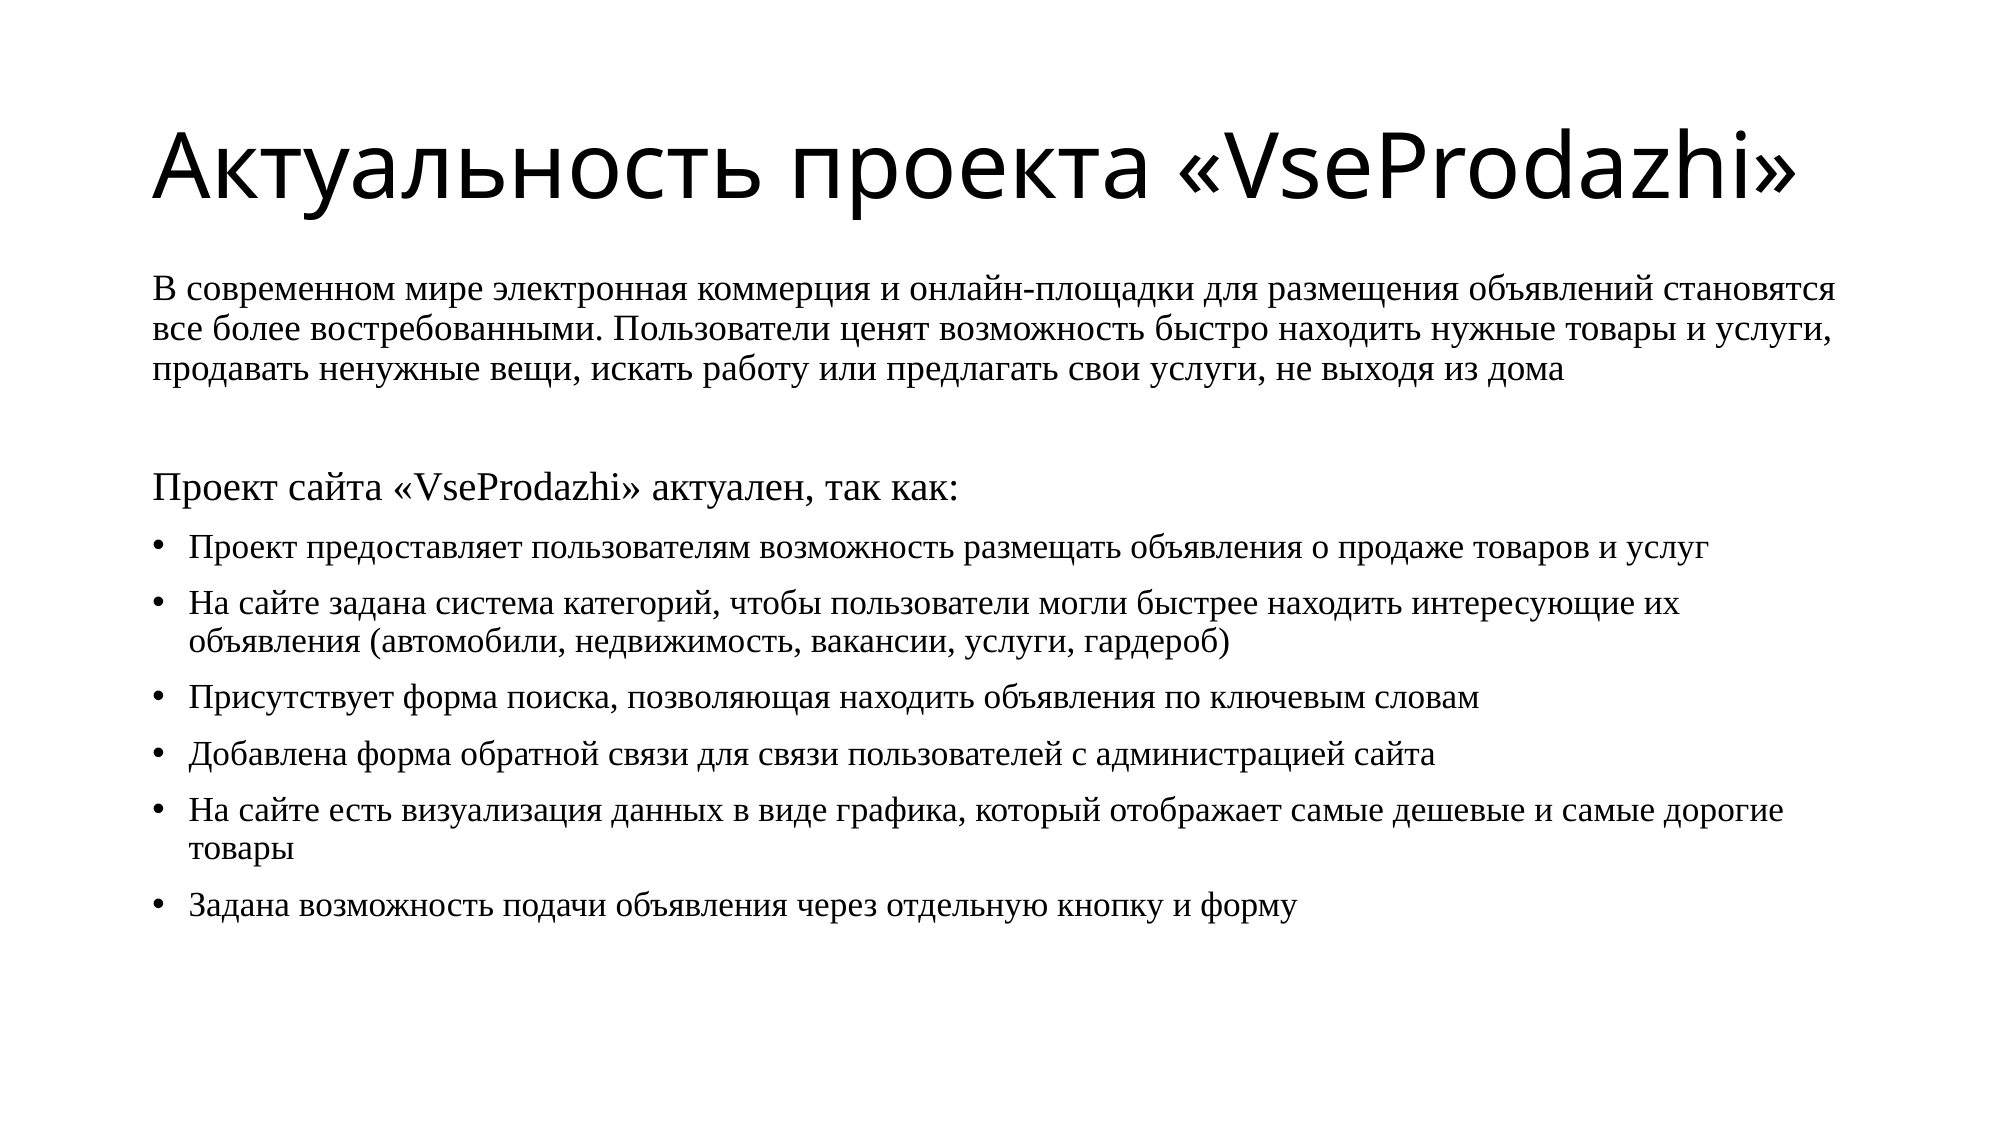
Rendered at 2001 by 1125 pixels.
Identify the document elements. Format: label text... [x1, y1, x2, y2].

title Актуальность проекта «VseProdazhi» [137, 59, 1863, 260]
list В современном мире электронная коммерция и онлайн-площадки для размещения объявлений становятся все более востребованными. Пользователи ценят возможность быстро находить нужные товары и услуги, продавать ненужные вещи, искать работу или предлагать свои услуги, не выходя из дома Проект сайта «VseProdazhi» актуален, так как: Проект предоставляет пользователям возможность размещать объявления о продаже товаров и услуг На сайте задана система категорий, чтобы пользователи могли быстрее находить интересующие их объявления (автомобили, недвижимость, вакансии, услуги, гардероб) Присутствует форма поиска, позволяющая находить объявления по ключевым словам Добавлена форма обратной связи для связи пользователей с администрацией сайта На сайте есть визуализация данных в виде графика, который отображает самые дешевые и самые дорогие товары Задана возможность подачи объявления через отдельную кнопку и форму [137, 260, 1863, 975]
